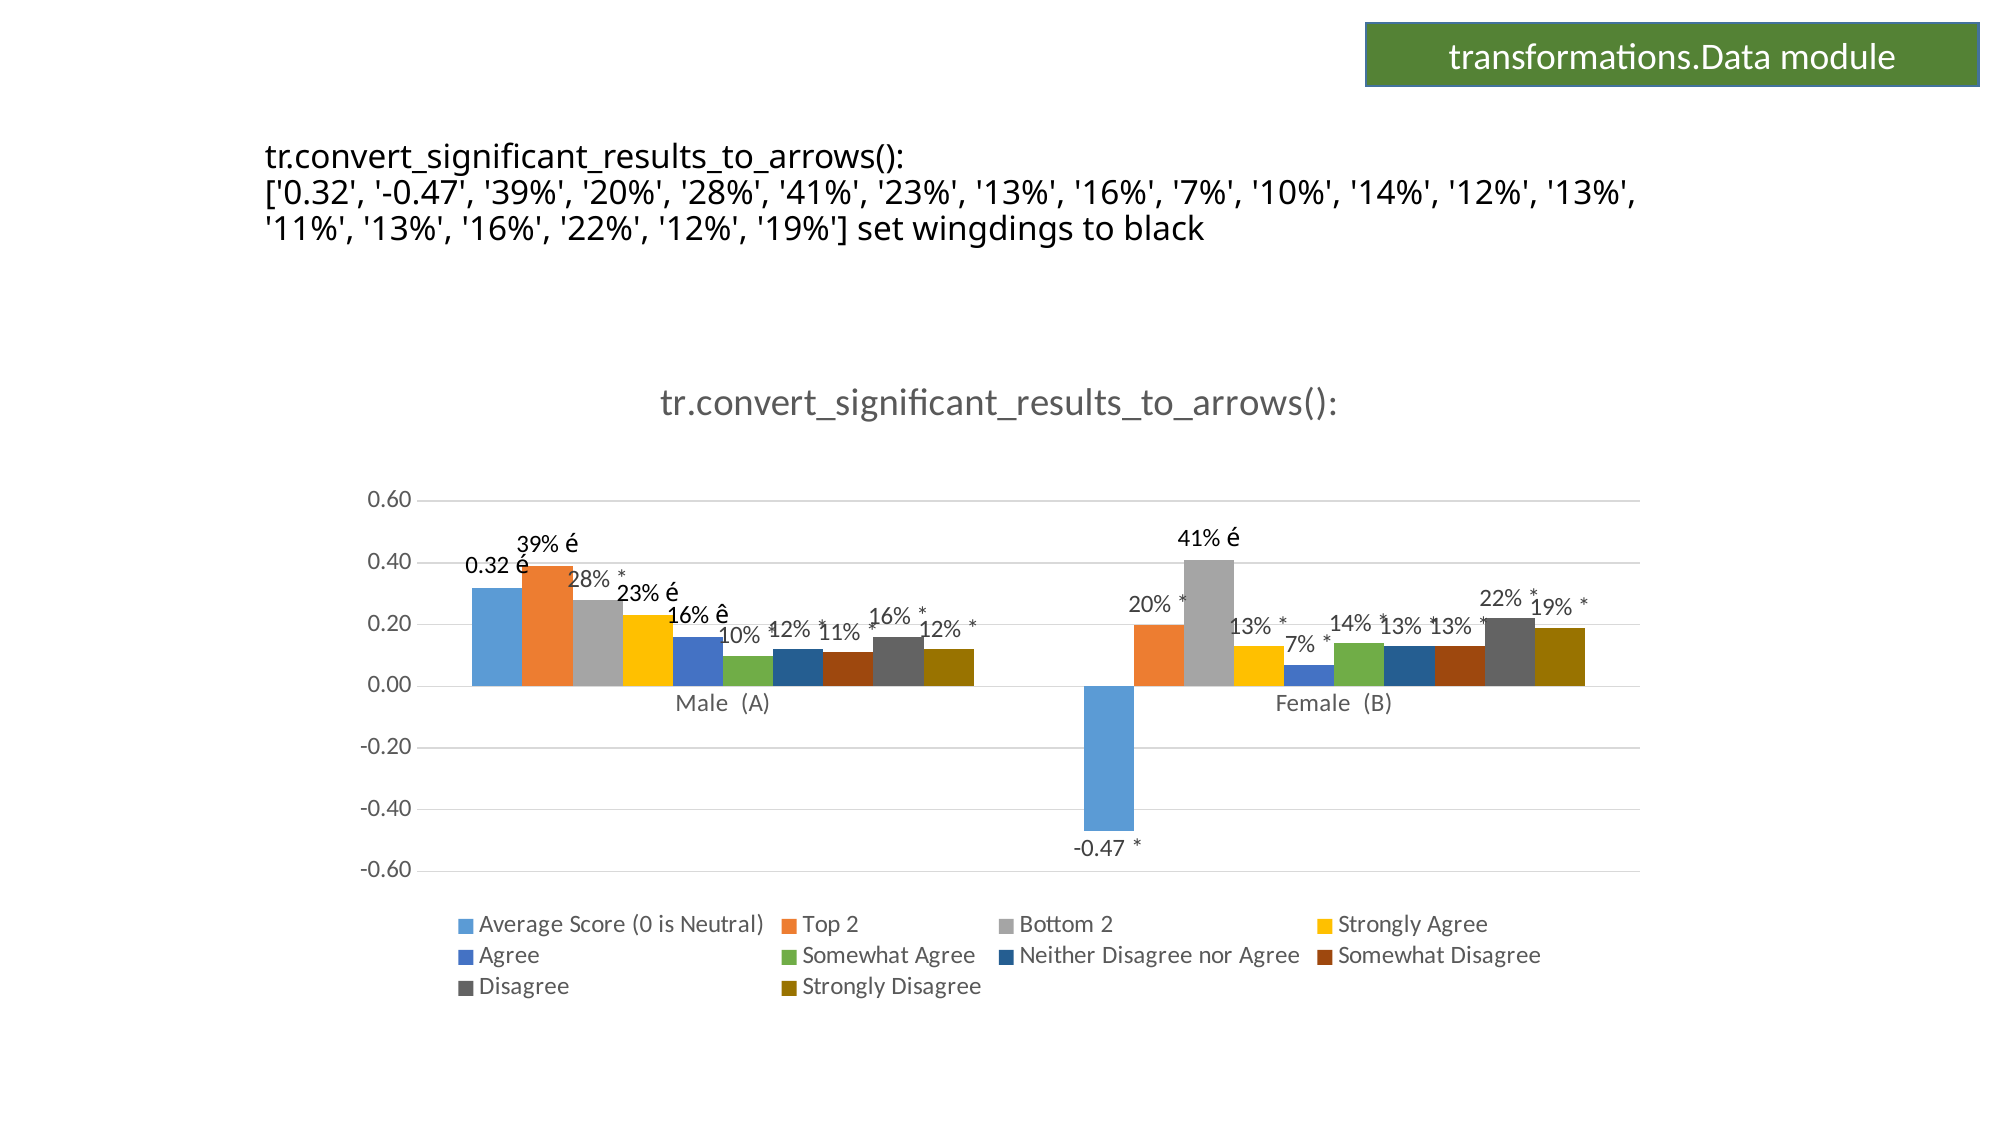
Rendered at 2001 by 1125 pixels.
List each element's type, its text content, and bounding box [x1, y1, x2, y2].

text_box transformations.Data module [1365, 22, 1980, 87]
chart [333, 353, 1667, 1007]
title tr.convert_significant_results_to_arrows(): ['0.32', '-0.47', '39%', '20%', '28%', '41%', '23%', '13%', '16%', '7%', '10%', '14%', '12%', '13%', '11%', '13%', '16%', '22%', '12%', '19%'] set wingdings to black [249, 141, 1750, 255]
